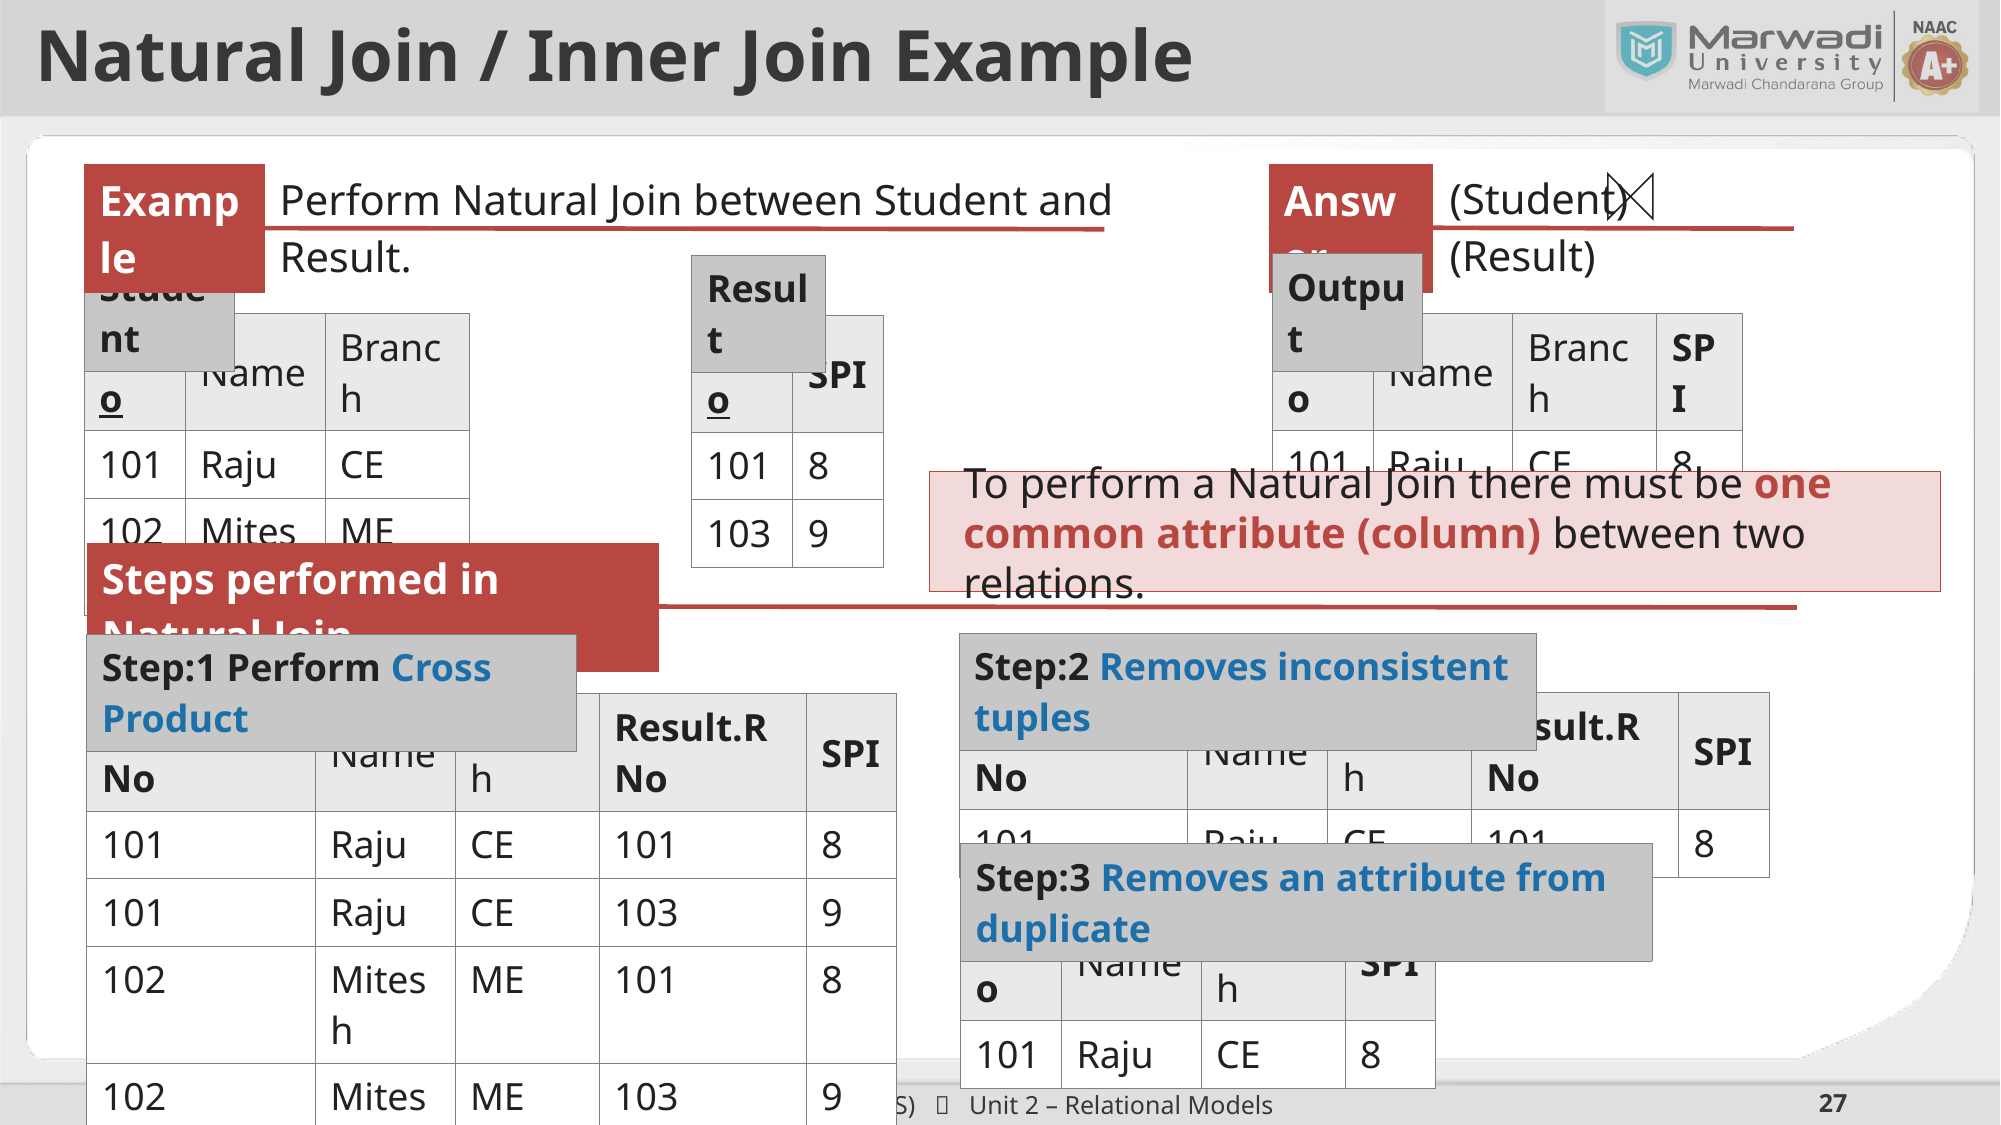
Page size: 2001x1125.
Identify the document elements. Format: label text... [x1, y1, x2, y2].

table_header Example [84, 230, 265, 293]
table_cell 101 [1472, 810, 1678, 877]
table_header Student.RNo [87, 752, 315, 811]
table_header Step:1 Perform Cross Product [87, 635, 576, 751]
table_header Steps performed in Natural Join [87, 608, 659, 672]
table_cell 9 [807, 1064, 896, 1125]
table_cell Raju [1188, 810, 1327, 843]
table_header Perform Natural Join between Student and Result. [265, 163, 1152, 292]
table_cell 101 [600, 947, 806, 1063]
table_cell 101 [85, 431, 185, 498]
table_cell 102 [85, 499, 185, 615]
table_cell 101 [1273, 431, 1373, 471]
table_cell 102 [87, 1064, 315, 1125]
table_header RNo [961, 962, 1061, 1020]
table_cell Raju [1062, 1021, 1201, 1088]
table_header Step:2 Removes inconsistent tuples [960, 634, 1536, 750]
table_cell 8 [793, 433, 883, 499]
table_cell 103 [600, 1064, 806, 1125]
table_header Student.RNo [960, 751, 1187, 809]
table_header Steps performed in Natural Join [87, 543, 659, 606]
table_header Example [84, 164, 265, 227]
table_cell 101 [87, 812, 315, 878]
table_cell 8 [807, 947, 896, 1063]
table_header Branch [1328, 751, 1471, 809]
table_header Branch [1513, 314, 1656, 430]
table_cell Mitesh [186, 499, 325, 543]
table_header Answer [1269, 229, 1433, 293]
table_cell 9 [793, 500, 883, 567]
table_cell Raju [186, 431, 325, 498]
table_header Student [85, 293, 234, 371]
table_header Step:3 Removes an attribute from duplicate [961, 844, 1652, 961]
table_header Name [1188, 751, 1327, 809]
table_cell Raju [316, 879, 455, 946]
table_cell 8 [807, 812, 896, 878]
table_header Result.RNo [600, 694, 806, 811]
table_cell CE [1202, 1021, 1345, 1088]
table_cell Mitesh [316, 947, 455, 1063]
table_header RNo [85, 372, 185, 430]
table_cell 101 [960, 810, 1187, 843]
table_cell 101 [961, 1021, 1061, 1088]
picture [0, 117, 2000, 1086]
table_header RNo [1273, 372, 1373, 430]
table_cell Mitesh [316, 1064, 455, 1125]
table_header SPI [807, 694, 896, 811]
table_cell 8 [1657, 431, 1742, 471]
text_box To perform a Natural Join there must be one common attribute (column) between two relations. [929, 471, 1941, 592]
table_header Name [186, 314, 325, 430]
table_cell 101 [87, 879, 315, 946]
table_header (Student) (Result) [1435, 162, 1814, 291]
table_header Name [1062, 962, 1201, 1020]
table_cell 9 [807, 879, 896, 946]
table_cell CE [1513, 431, 1656, 471]
table_cell 103 [692, 500, 792, 567]
table_cell ME [456, 947, 599, 1063]
table_cell 102 [87, 947, 315, 1063]
table_cell Raju [316, 812, 455, 878]
table_header Name [1374, 314, 1512, 430]
table_cell 8 [1679, 810, 1769, 877]
title Natural Join / Inner Join Example [0, 0, 2000, 117]
table_cell 8 [1346, 1021, 1435, 1088]
table_header Branch [456, 694, 599, 811]
table_header Answer [1269, 164, 1433, 227]
table_cell 101 [600, 812, 806, 878]
table_header Result [692, 256, 825, 372]
table_cell 103 [600, 879, 806, 946]
table_header Branch [1202, 962, 1345, 1020]
table_header SPI [793, 316, 883, 432]
table_header RNo [692, 373, 792, 432]
text_box [1607, 174, 1653, 220]
table_cell 101 [692, 433, 792, 499]
table_cell CE [456, 812, 599, 878]
table_cell CE [326, 431, 469, 498]
table_header SPI [1657, 314, 1742, 430]
table_header Branch [326, 314, 469, 430]
table_header SPI [1679, 693, 1769, 809]
table_cell CE [1328, 810, 1471, 843]
table_cell CE [456, 879, 599, 946]
table_cell Raju [1374, 431, 1512, 471]
table_cell ME [326, 499, 469, 543]
table_header Name [316, 752, 455, 811]
table_cell ME [456, 1064, 599, 1125]
table_header Result.RNo [1472, 693, 1678, 809]
table_header Output [1273, 254, 1422, 371]
table_header SPI [1346, 962, 1435, 1020]
